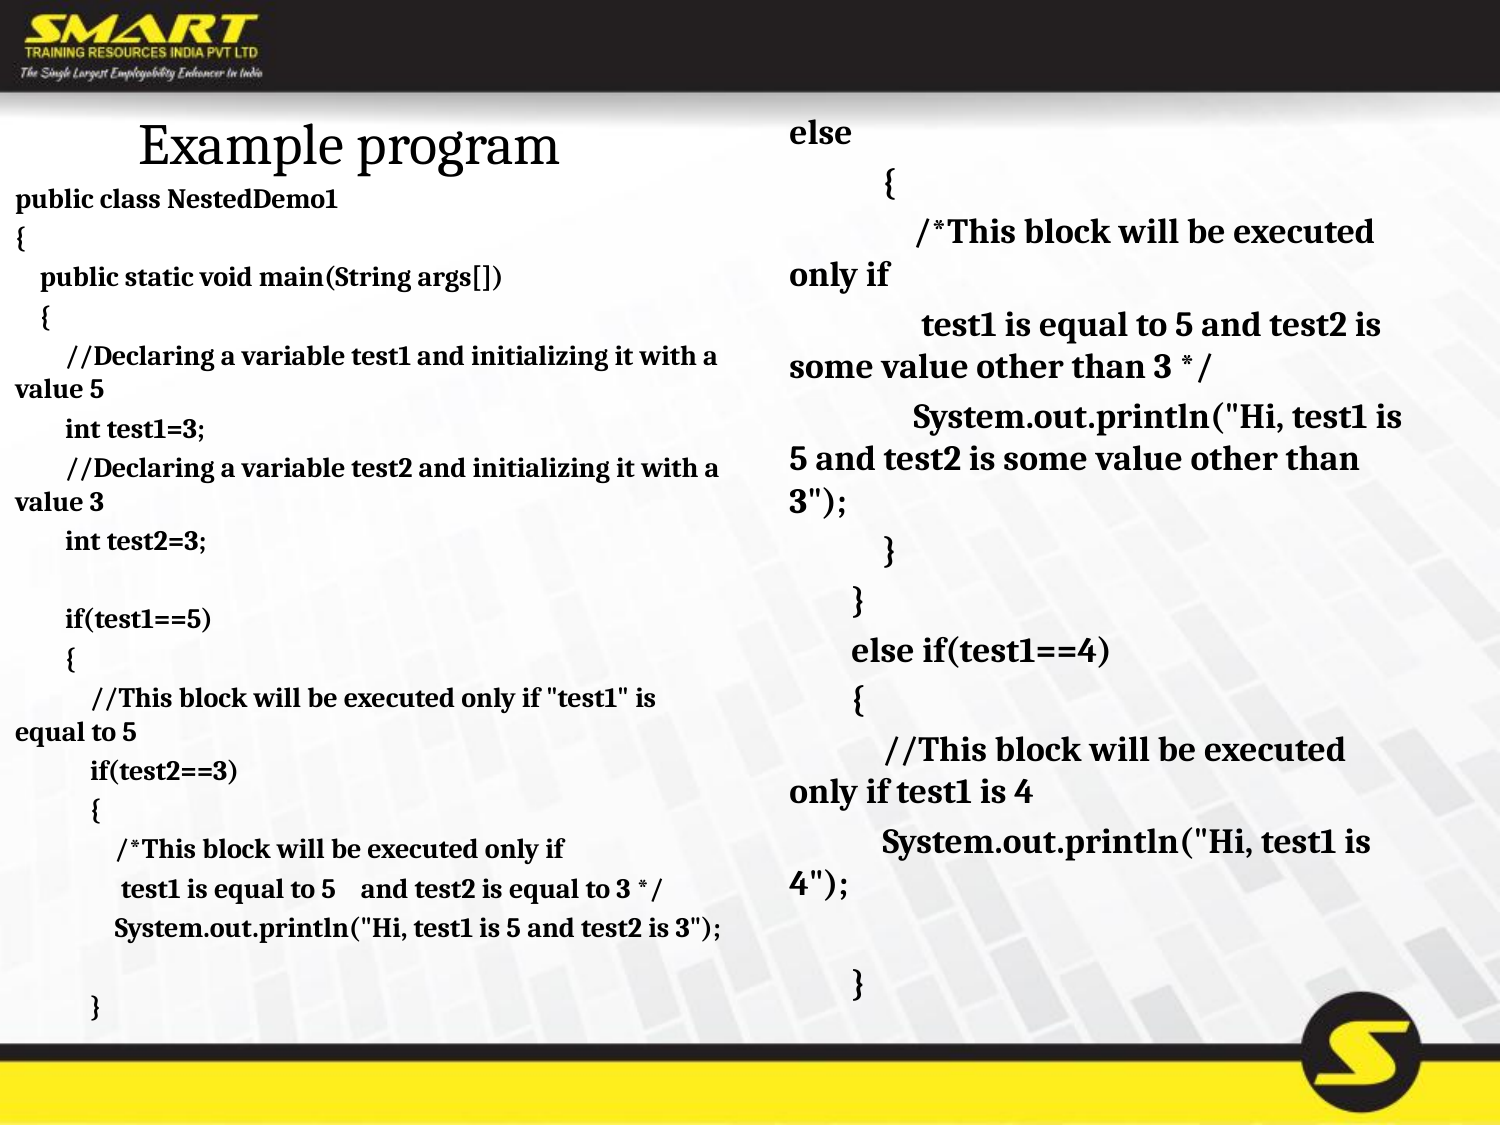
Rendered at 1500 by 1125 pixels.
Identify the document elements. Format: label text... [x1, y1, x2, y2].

picture [0, 0, 1500, 1125]
title Example program [123, 66, 1474, 217]
list public class NestedDemo1 { public static void main(String args[]) { //Declaring a variable test1 and initializing it with a value 5 int test1=3; //Declaring a variable test2 and initializing it with a value 3 int test2=3; if(test1==5) { //This block will be executed only if "test1" is equal to 5 if(test2==3) { /*This block will be executed only if test1 is equal to 5 and test2 is equal to 3 */ System.out.println("Hi, test1 is 5 and test2 is 3"); } [0, 172, 738, 1047]
list else { /*This block will be executed only if test1 is equal to 5 and test2 is some value other than 3 */ System.out.println("Hi, test1 is 5 and test2 is some value other than 3"); } } else if(test1==4) { //This block will be executed only if test1 is 4 System.out.println("Hi, test1 is 4"); } [774, 101, 1437, 910]
